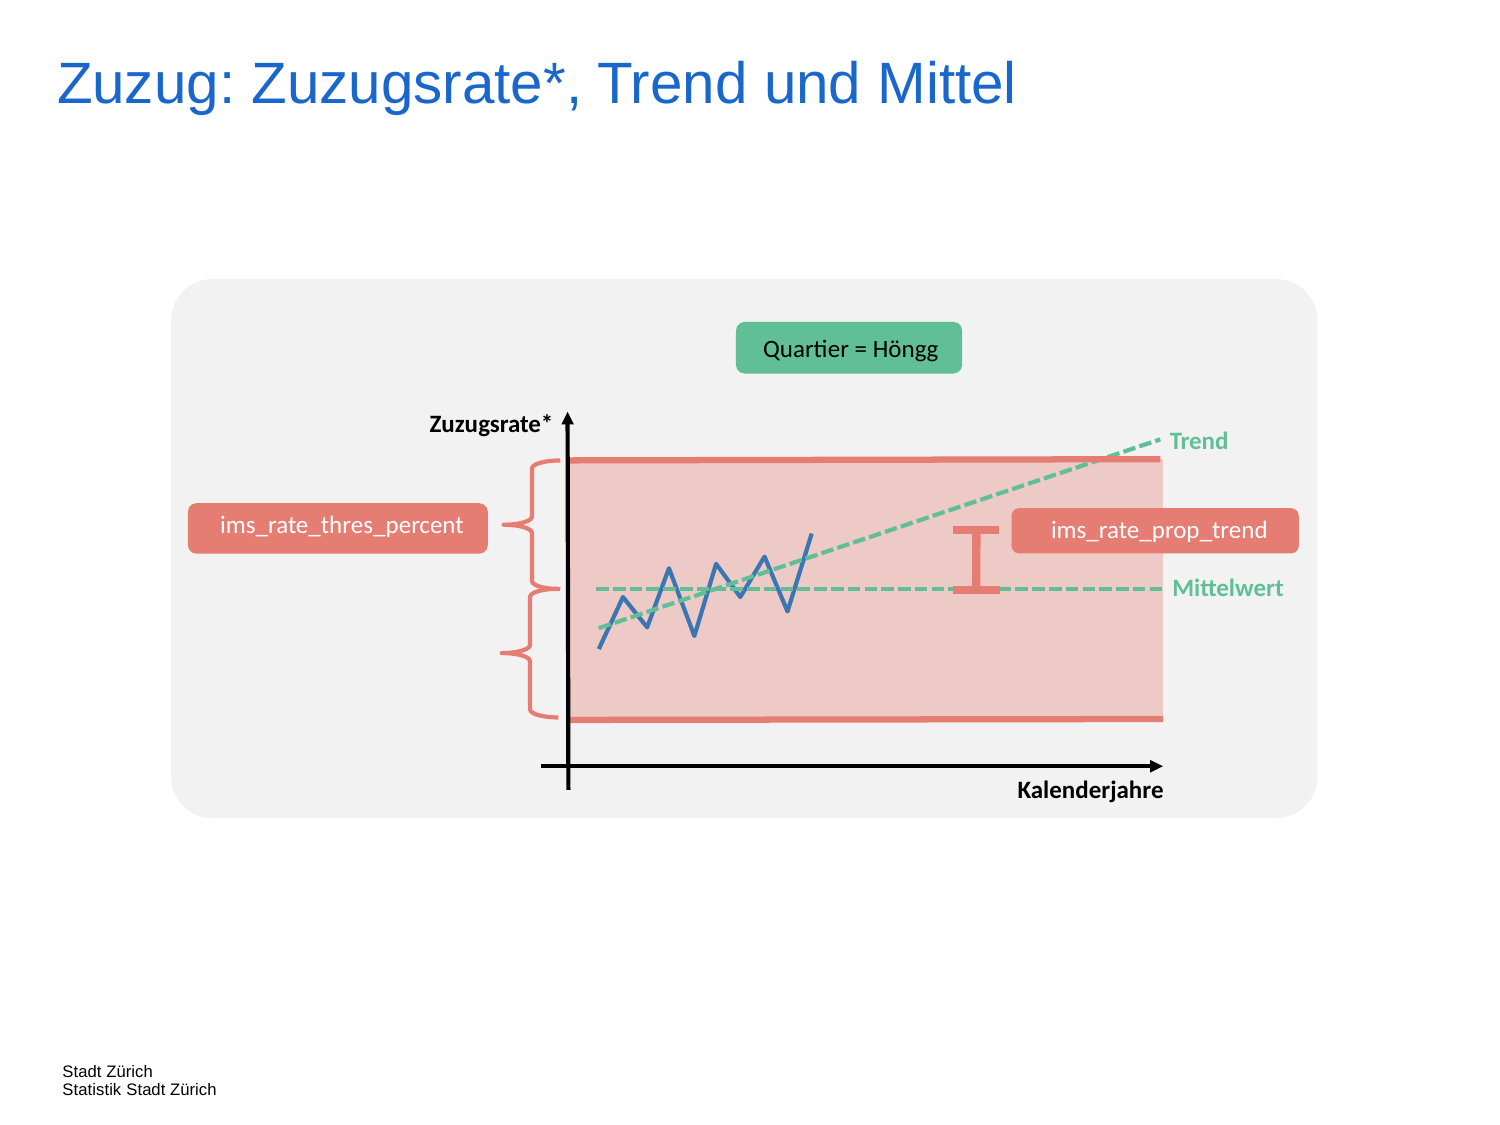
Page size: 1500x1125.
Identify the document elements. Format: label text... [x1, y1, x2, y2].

title Zuzug: Zuzugsrate*, Trend und Mittel [56, 53, 1318, 150]
text_box Stadt Zürich Statistik Stadt Zürich [62, 1063, 259, 1093]
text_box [170, 278, 1318, 838]
